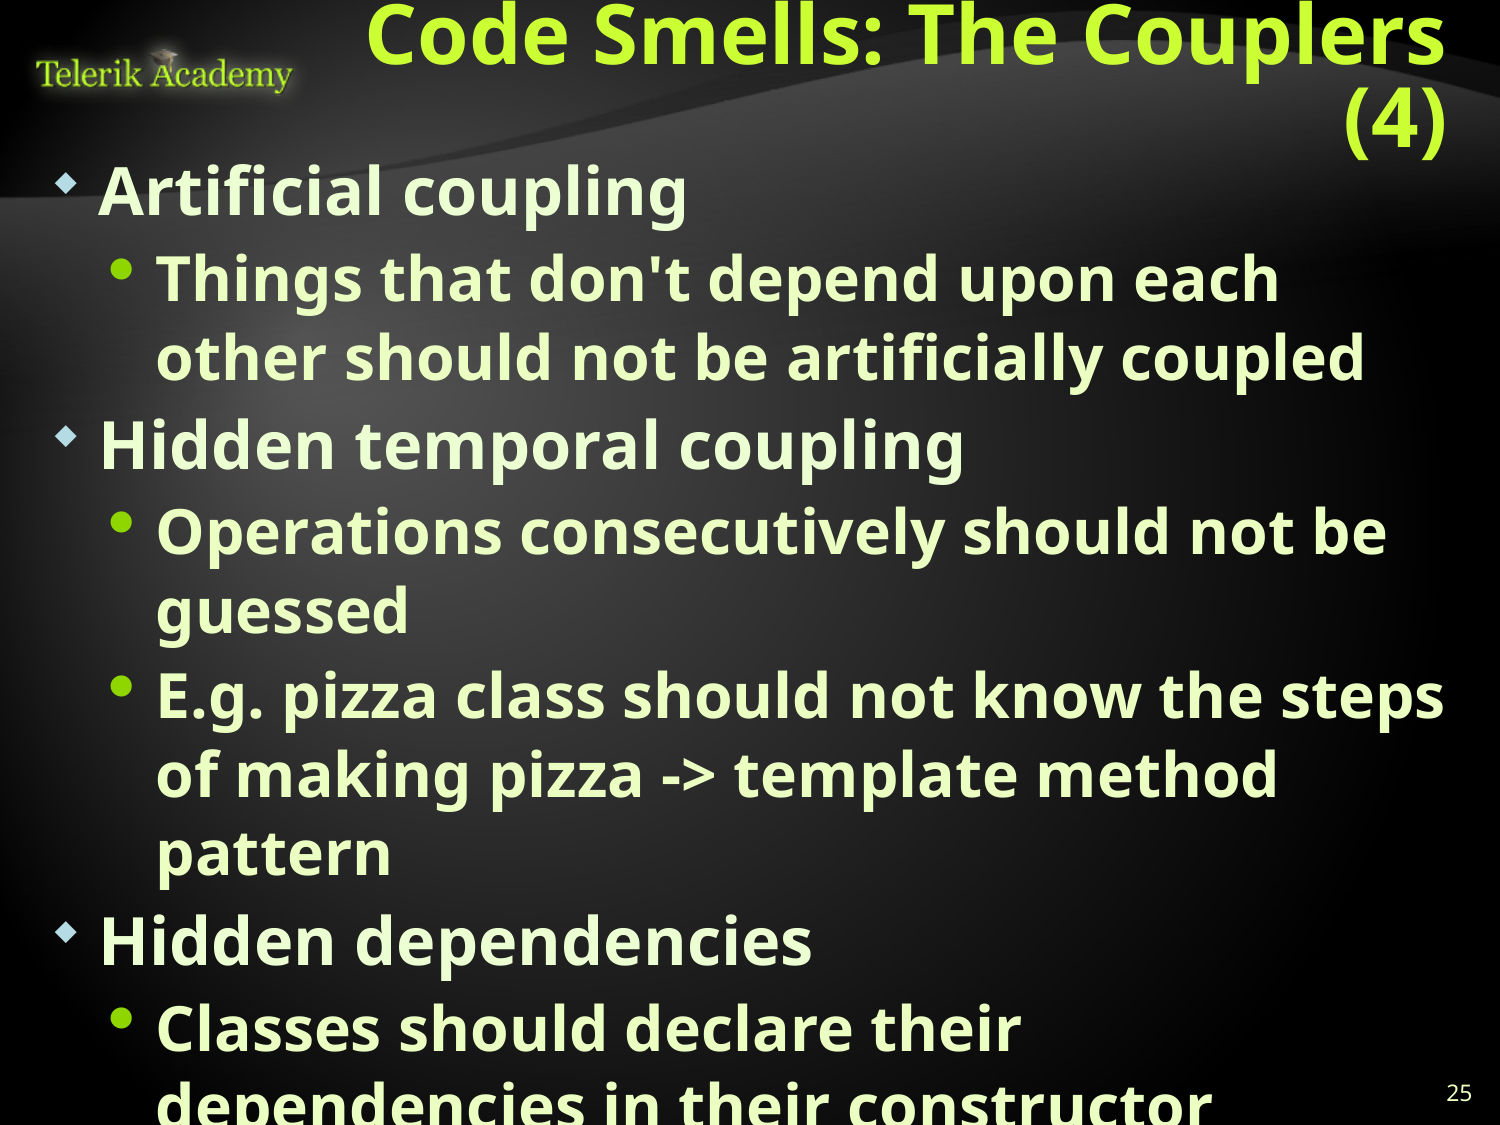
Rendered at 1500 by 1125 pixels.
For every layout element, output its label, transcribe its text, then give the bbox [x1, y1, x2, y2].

list Artificial coupling Things that don't depend upon each other should not be artificially coupled Hidden temporal coupling Operations consecutively should not be guessed E.g. pizza class should not know the steps of making pizza -> template method pattern Hidden dependencies Classes should declare their dependencies in their constructor "new" is glue / Dependency inversion principle [37, 137, 1475, 1088]
title Code Smells: The Couplers (4) [300, 12, 1463, 137]
slide_number 25 [1412, 1074, 1488, 1113]
picture [0, 0, 1500, 1125]
